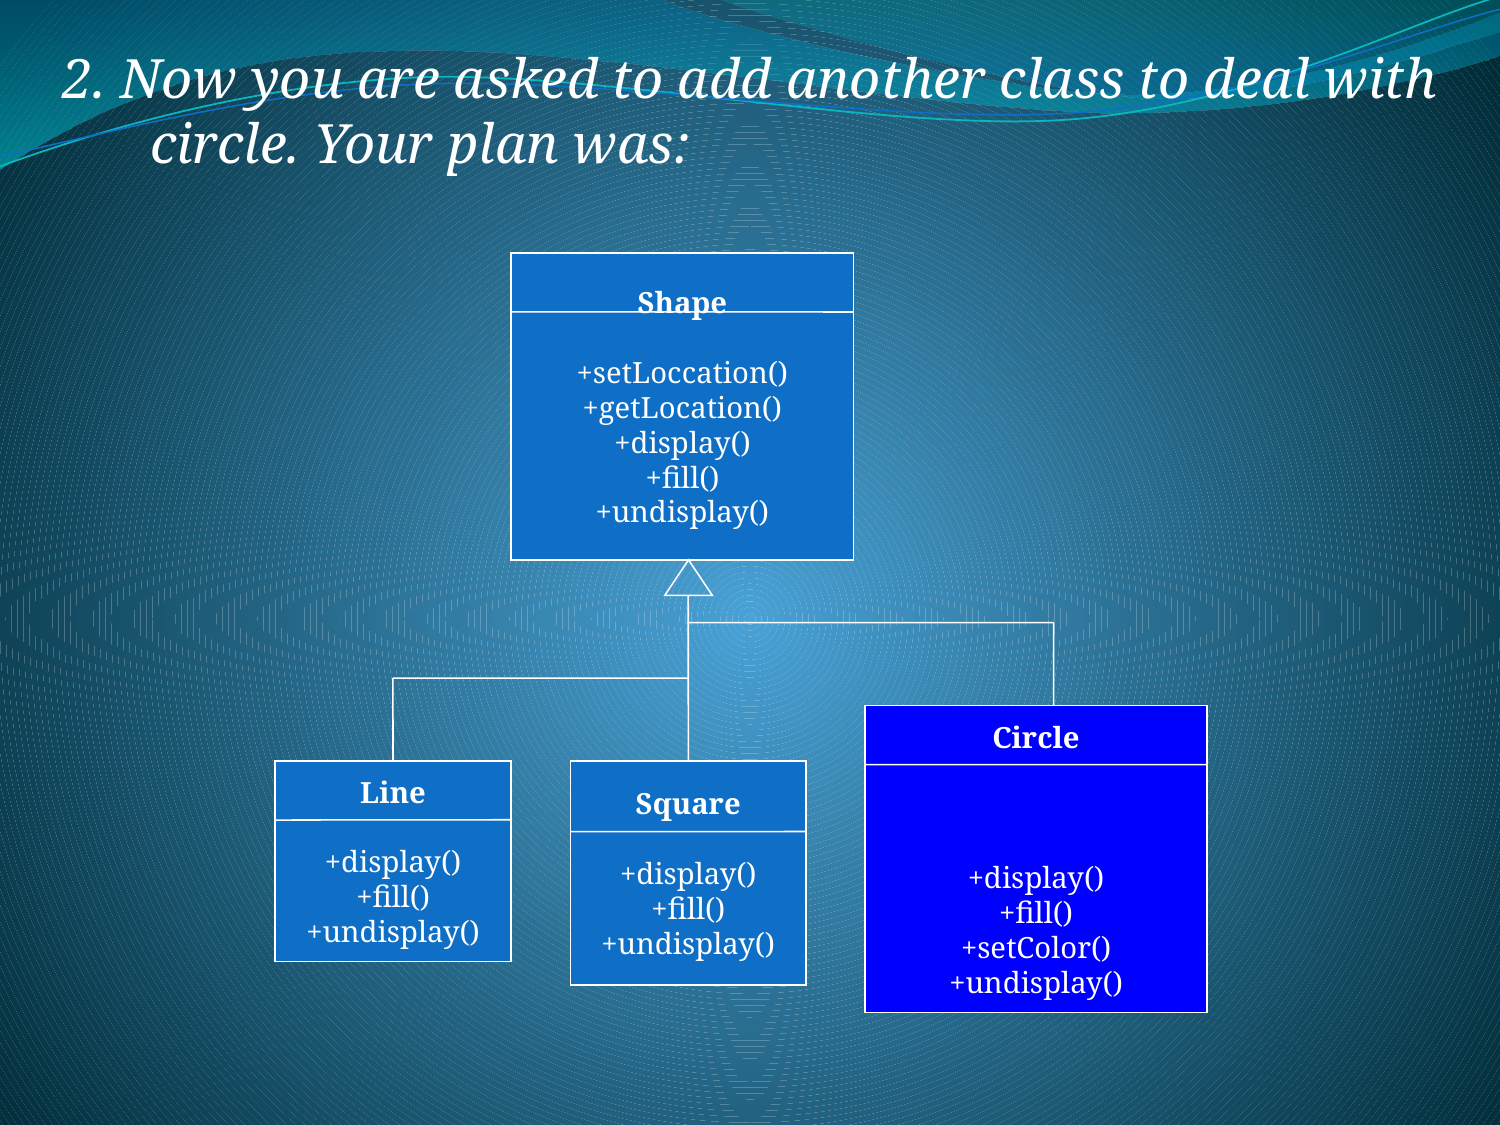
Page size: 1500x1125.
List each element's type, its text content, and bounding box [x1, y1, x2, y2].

subtitle 2. Now you are asked to add another class to deal with circle. Your plan was: [62, 37, 1463, 250]
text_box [687, 622, 1208, 1013]
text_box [274, 252, 854, 986]
